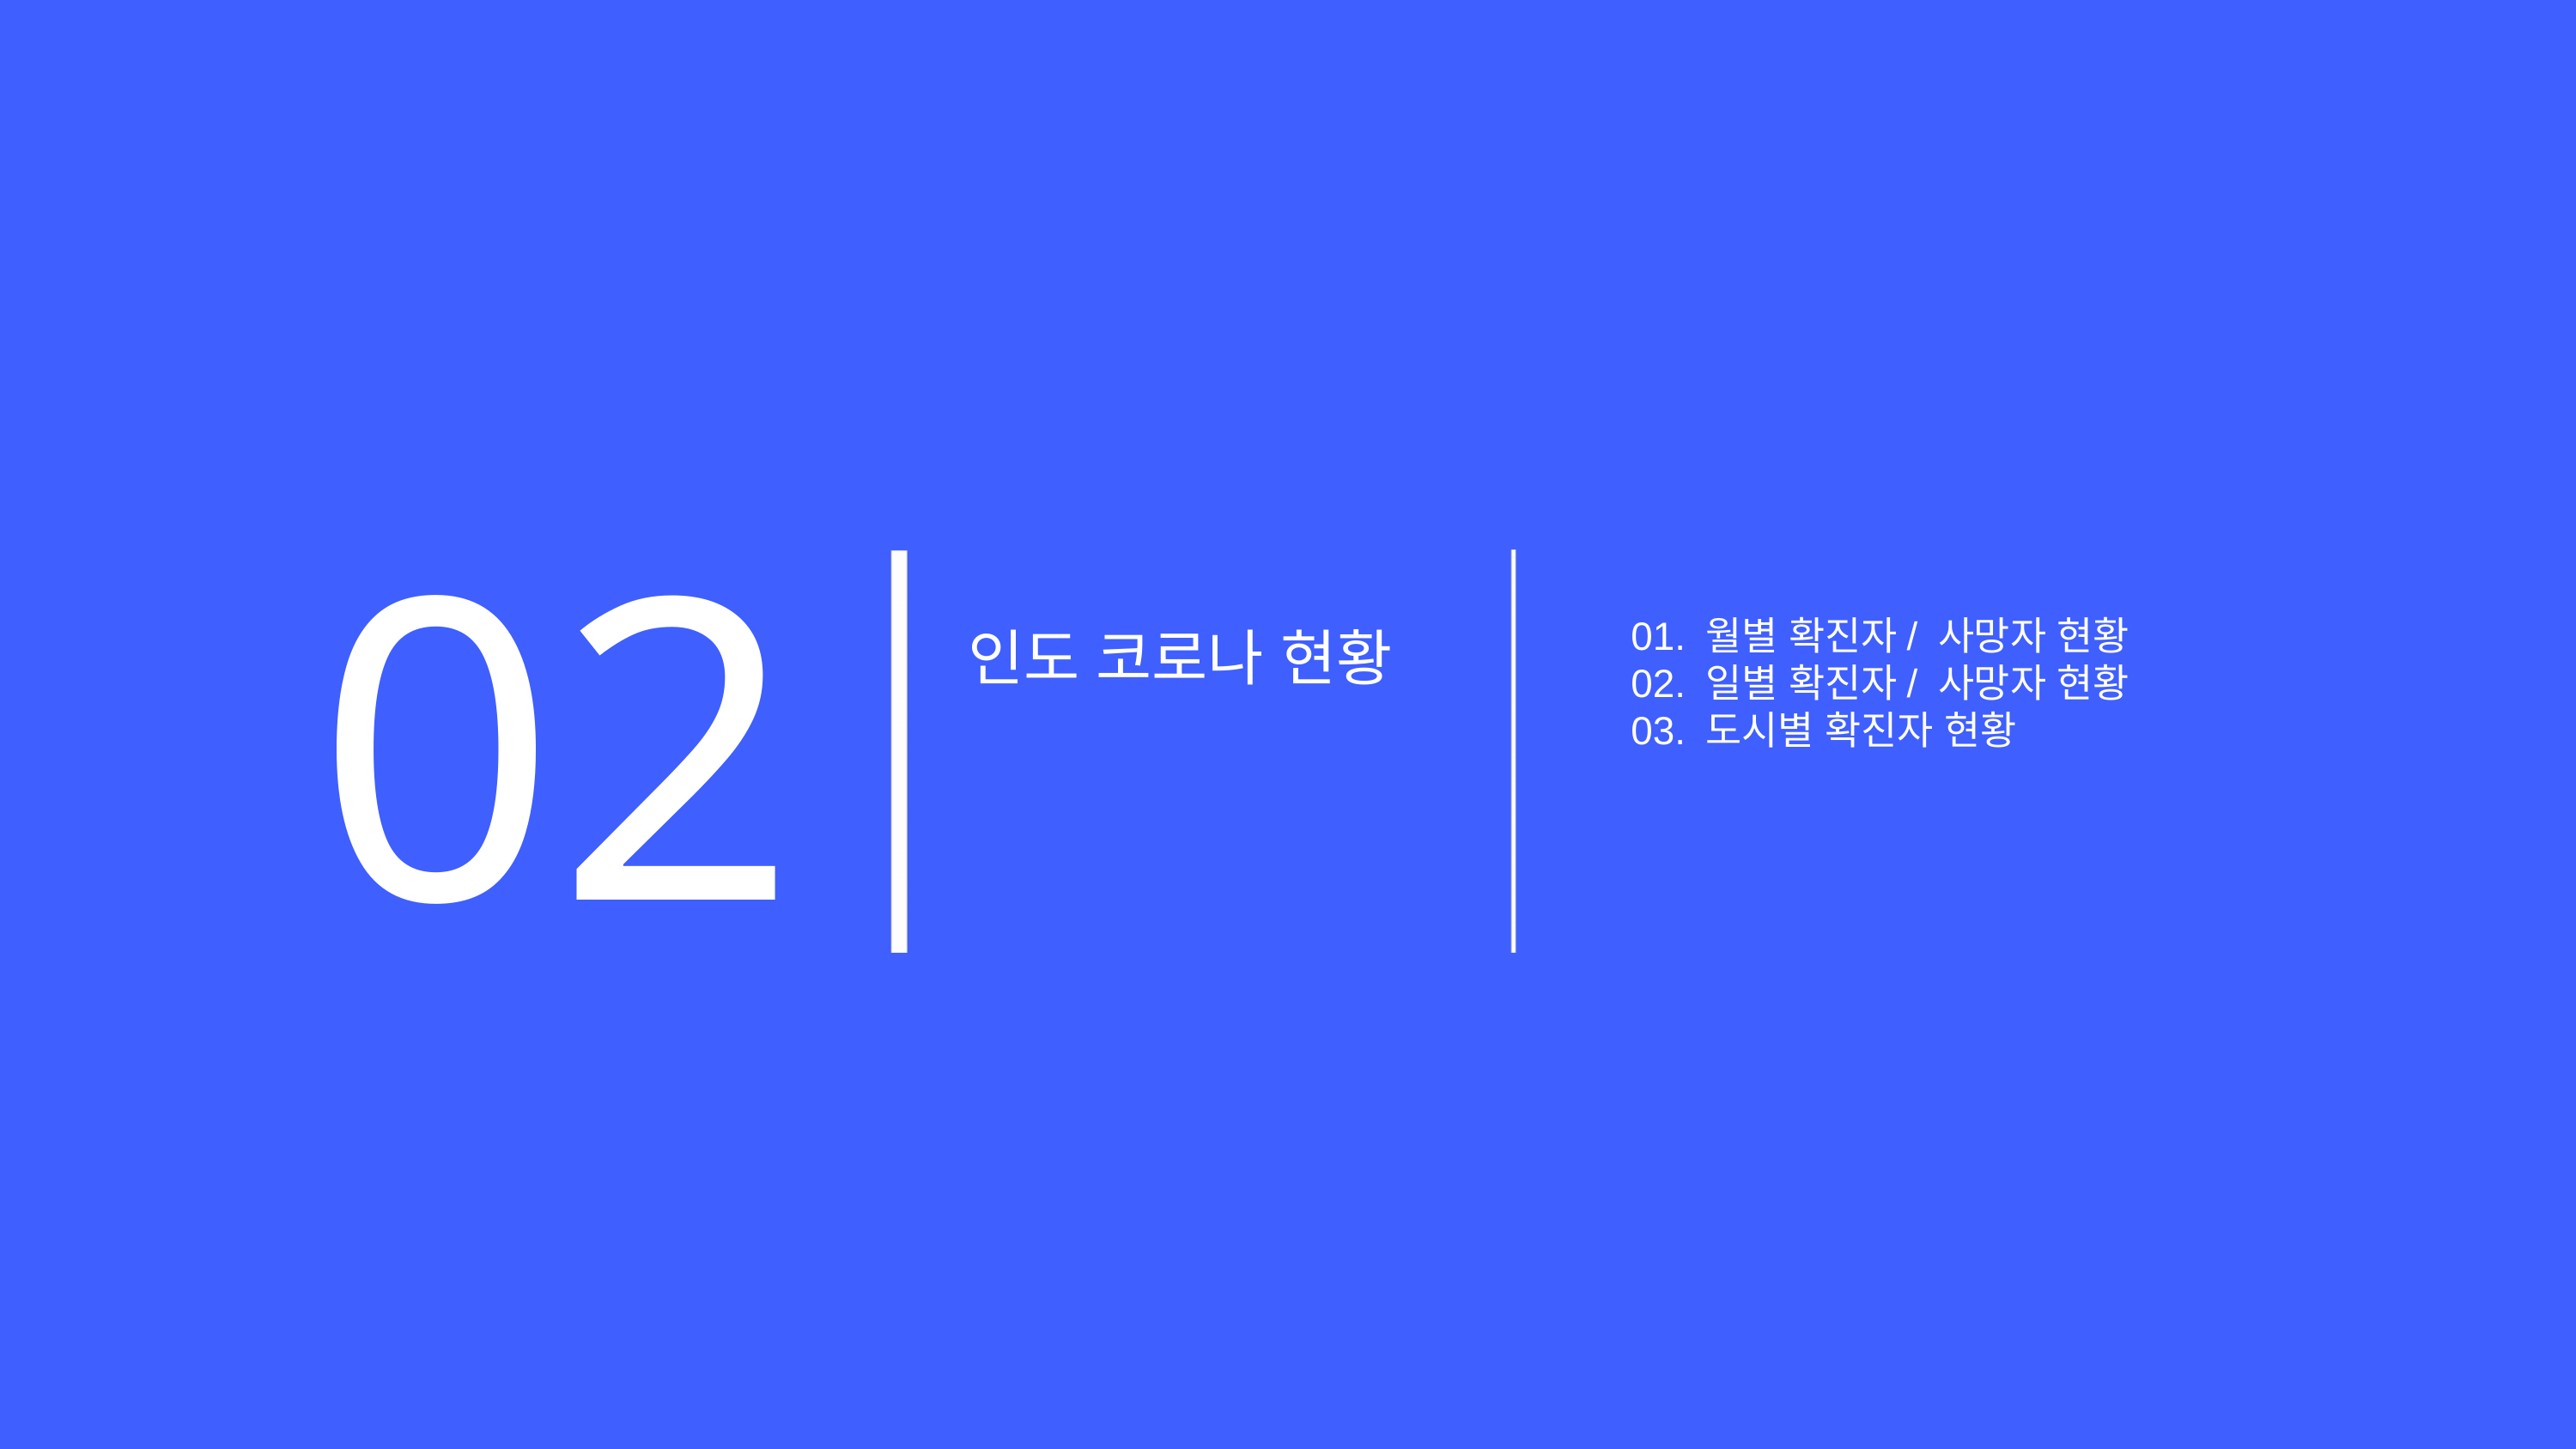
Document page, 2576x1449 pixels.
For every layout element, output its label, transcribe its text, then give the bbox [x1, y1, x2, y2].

text_box 01. 월별 확진자/ 사망자 현황 02. 일별 확진자/ 사망자 현황 03. 도시별 확진자 현황 [1618, 604, 2451, 1051]
text_box 02 [261, 473, 854, 1410]
text_box 인도 코로나 현황 [932, 613, 1498, 732]
picture [1312, 550, 1716, 952]
picture [697, 551, 1100, 952]
